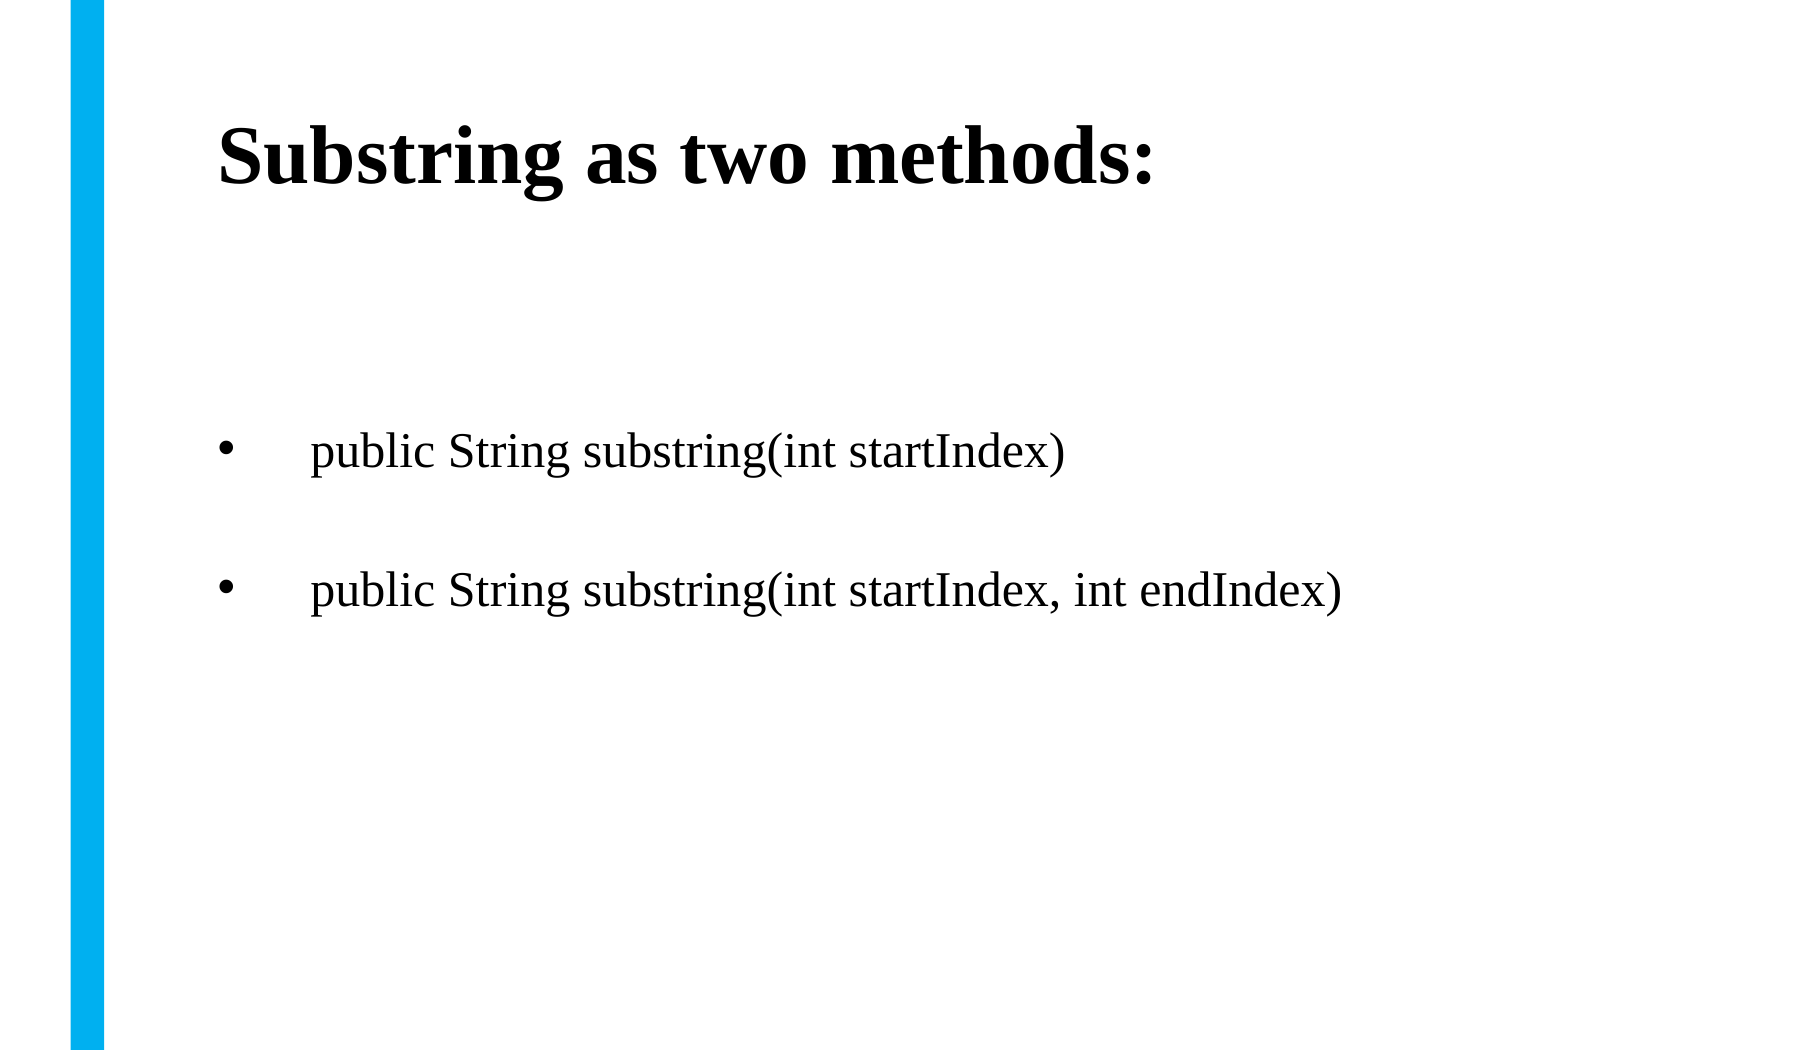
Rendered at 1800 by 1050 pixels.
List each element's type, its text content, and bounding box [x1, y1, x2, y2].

title Substring as two methods: [202, 104, 1620, 210]
list public String substring(int startIndex) public String substring(int startIndex, int endIndex) [202, 350, 1680, 899]
